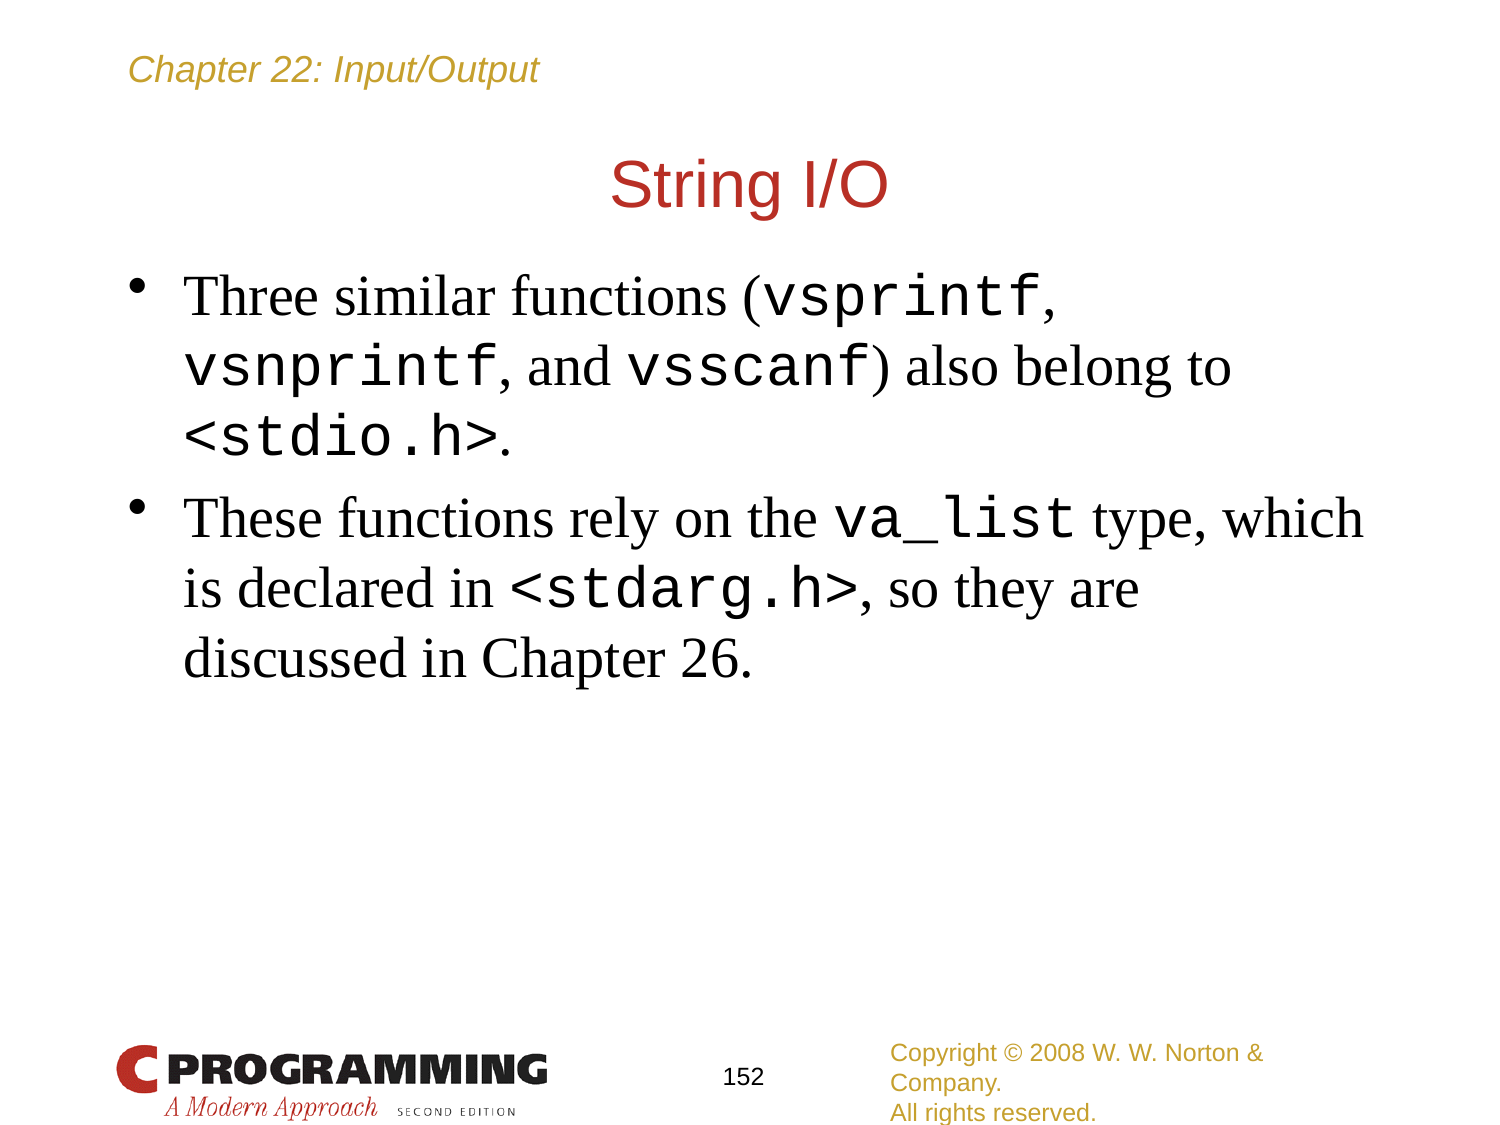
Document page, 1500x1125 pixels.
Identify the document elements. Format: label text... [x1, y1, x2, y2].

footer Copyright © 2008 W. W. Norton & Company. All rights reserved. [874, 1043, 1388, 1119]
slide_number 152 [687, 1049, 801, 1101]
title String I/O [112, 125, 1388, 238]
picture [112, 1041, 550, 1123]
list Three similar functions (vsprintf, vsnprintf, and vsscanf) also belong to <stdio.h>. These functions rely on the va_list type, which is declared in <stdarg.h>, so they are discussed in Chapter 26. [112, 249, 1388, 1038]
